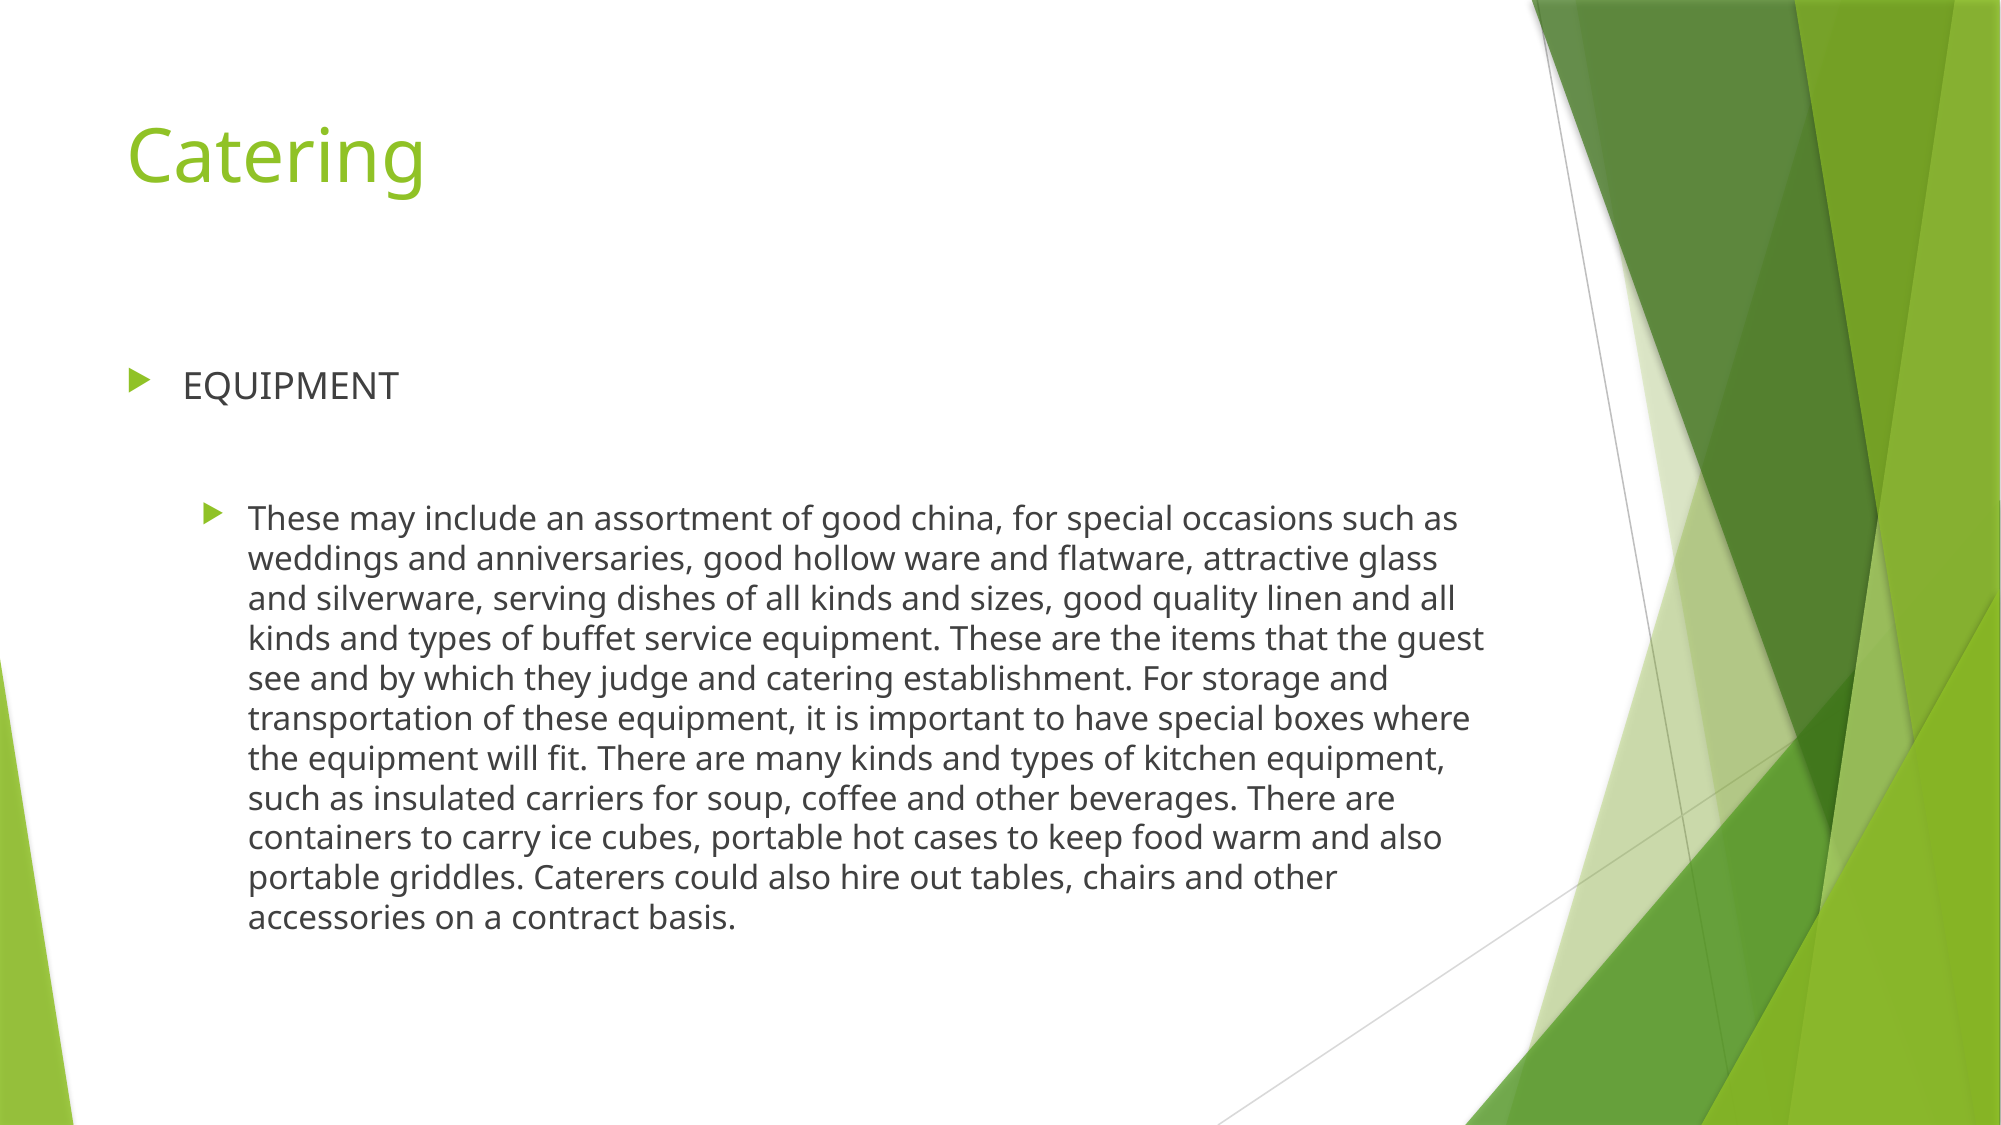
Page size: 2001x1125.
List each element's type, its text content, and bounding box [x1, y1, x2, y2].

title Catering [111, 99, 1522, 317]
list EQUIPMENT These may include an assortment of good china, for special occasions such as weddings and anniversaries, good hollow ware and flatware, attractive glass and silverware, serving dishes of all kinds and sizes, good quality linen and all kinds and types of buffet service equipment. These are the items that the guest see and by which they judge and catering establishment. For storage and transportation of these equipment, it is important to have special boxes where the equipment will fit. There are many kinds and types of kitchen equipment, such as insulated carriers for soup, coffee and other beverages. There are containers to carry ice cubes, portable hot cases to keep food warm and also portable griddles. Caterers could also hire out tables, chairs and other accessories on a contract basis. [111, 354, 1522, 992]
